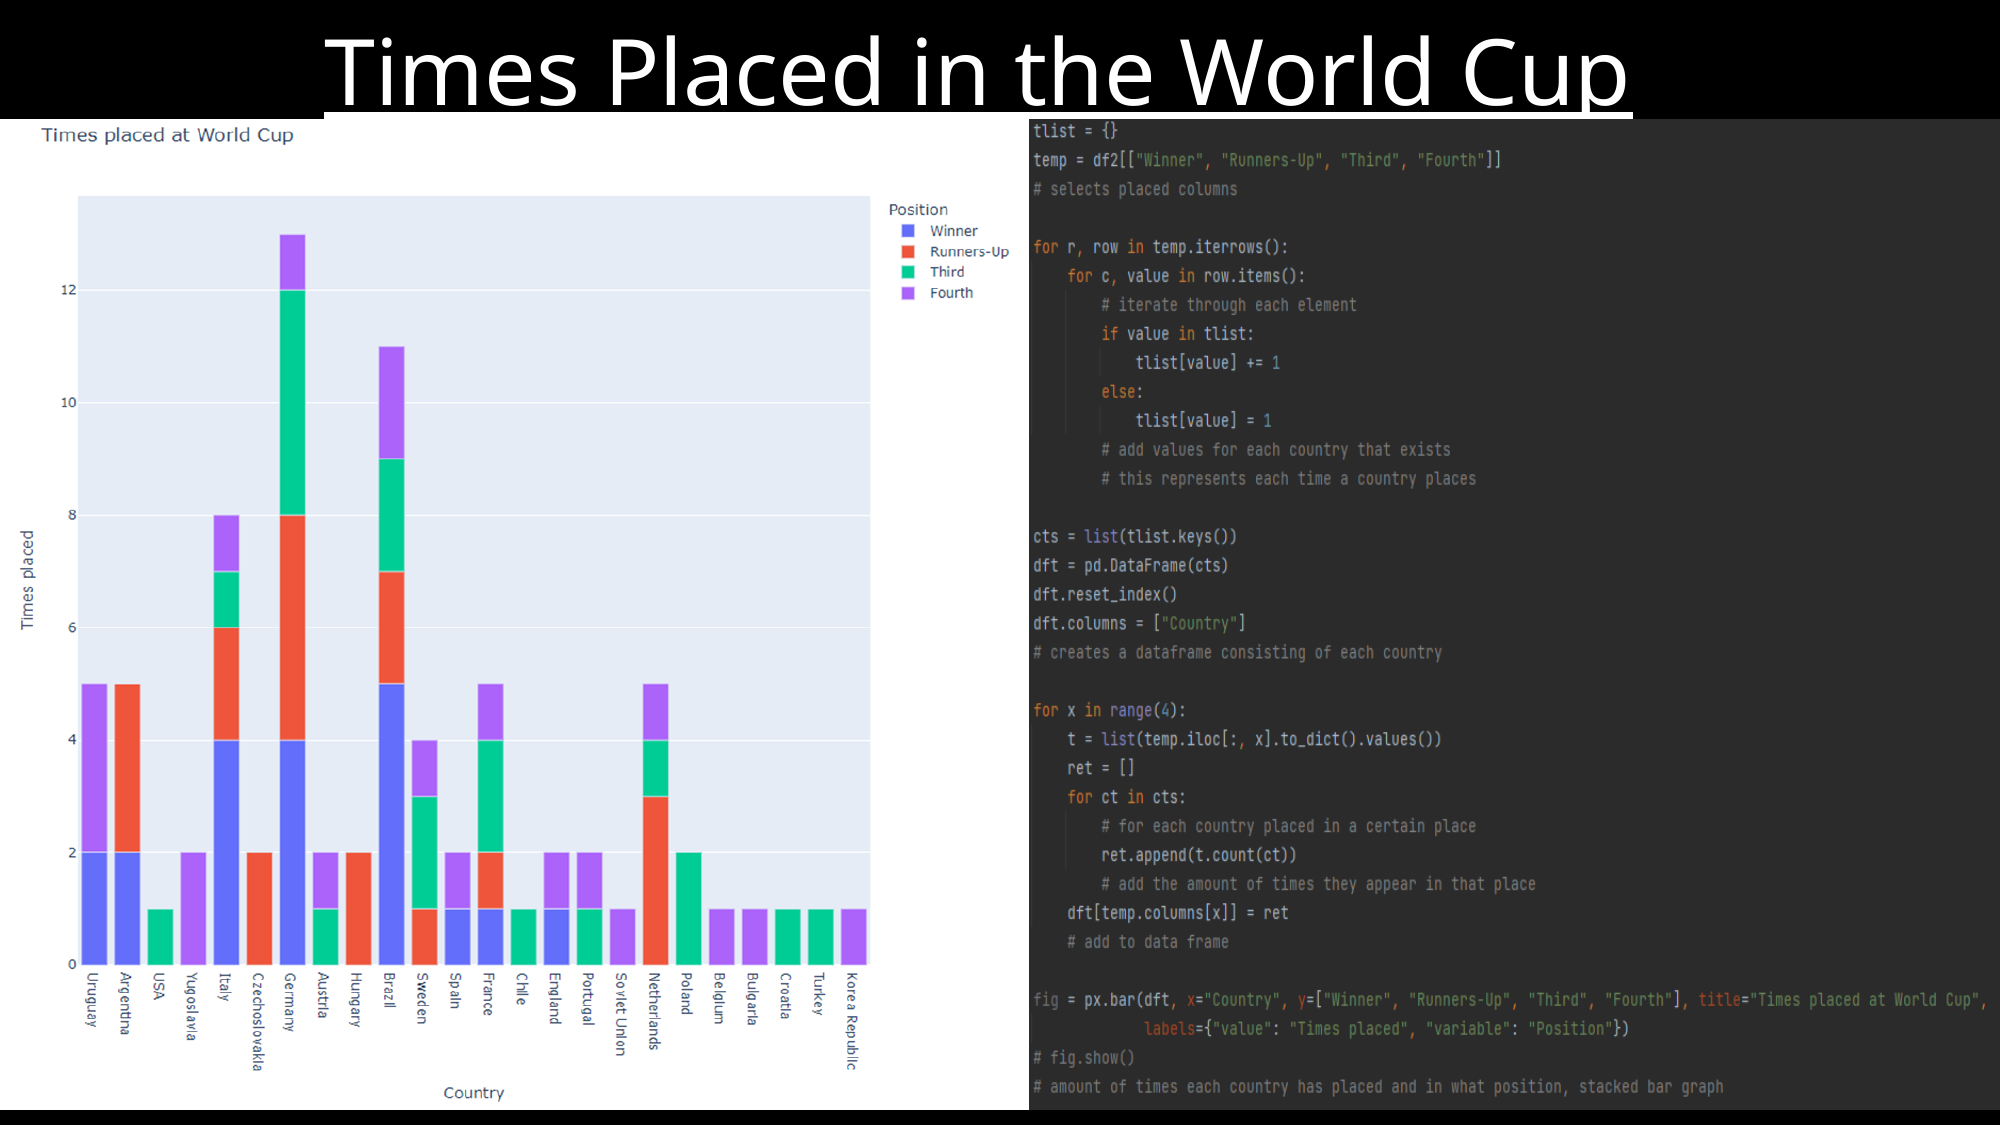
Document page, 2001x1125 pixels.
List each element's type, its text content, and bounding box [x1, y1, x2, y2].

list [0, 119, 1029, 1110]
title Times Placed in the World Cup [116, 0, 1841, 119]
picture [1029, 119, 2000, 1110]
